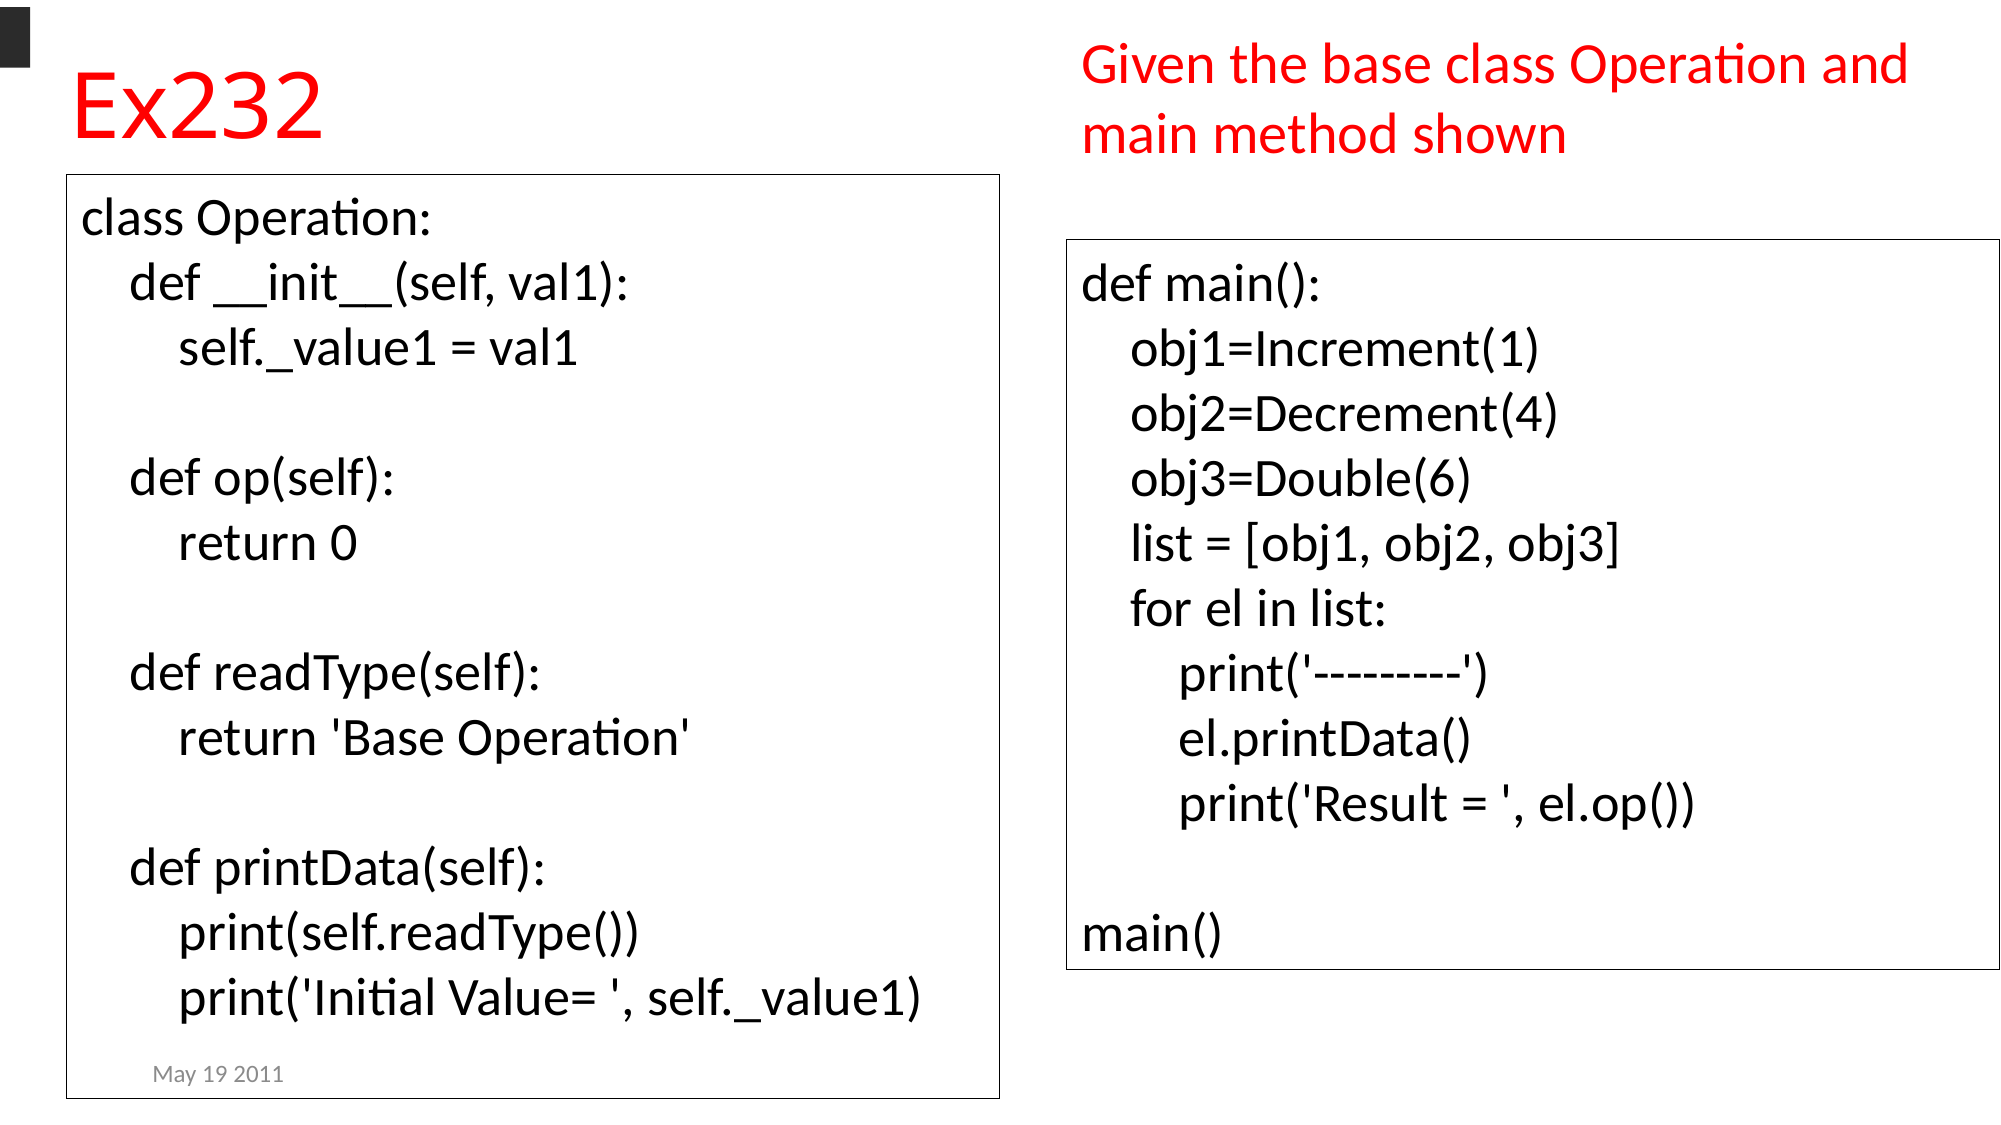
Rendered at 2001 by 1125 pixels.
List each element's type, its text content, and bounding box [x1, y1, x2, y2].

title Ex232 [54, 0, 1780, 218]
text_box [0, 7, 31, 68]
text_box def main(): obj1=Increment(1) obj2=Decrement(4) obj3=Double(6) list = [obj1, obj2, obj3] for el in list: print('---------') el.printData() print('Result = ', el.op()) main() [1066, 239, 2000, 970]
text_box class Operation: def __init__(self, val1): self._value1 = val1 def op(self): return 0 def readType(self): return 'Base Operation' def printData(self): print(self.readType()) print('Initial Value= ', self._value1) [66, 174, 1000, 1099]
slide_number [137, 1099, 588, 1103]
text_box Given the base class Operation and main method shown [1066, 17, 2000, 238]
